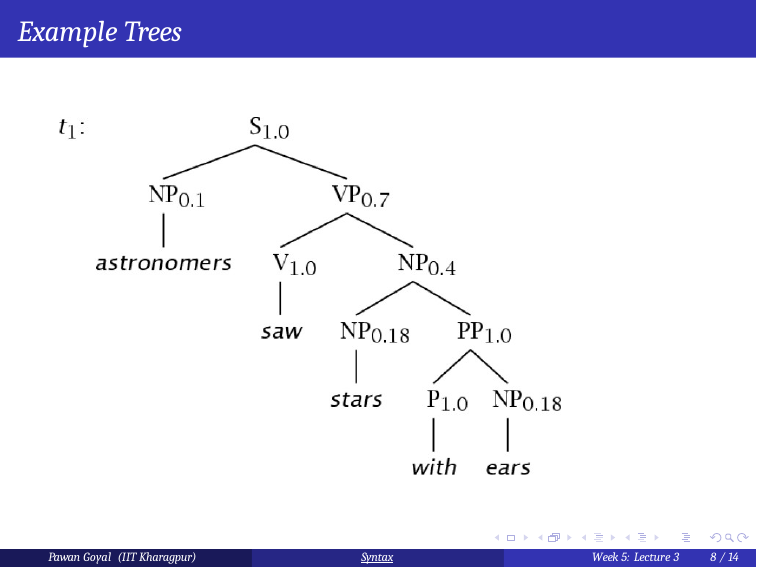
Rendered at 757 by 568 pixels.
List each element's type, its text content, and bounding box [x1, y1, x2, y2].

text_box Example Trees [15, 9, 196, 48]
picture [59, 116, 561, 475]
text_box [0, 548, 757, 568]
